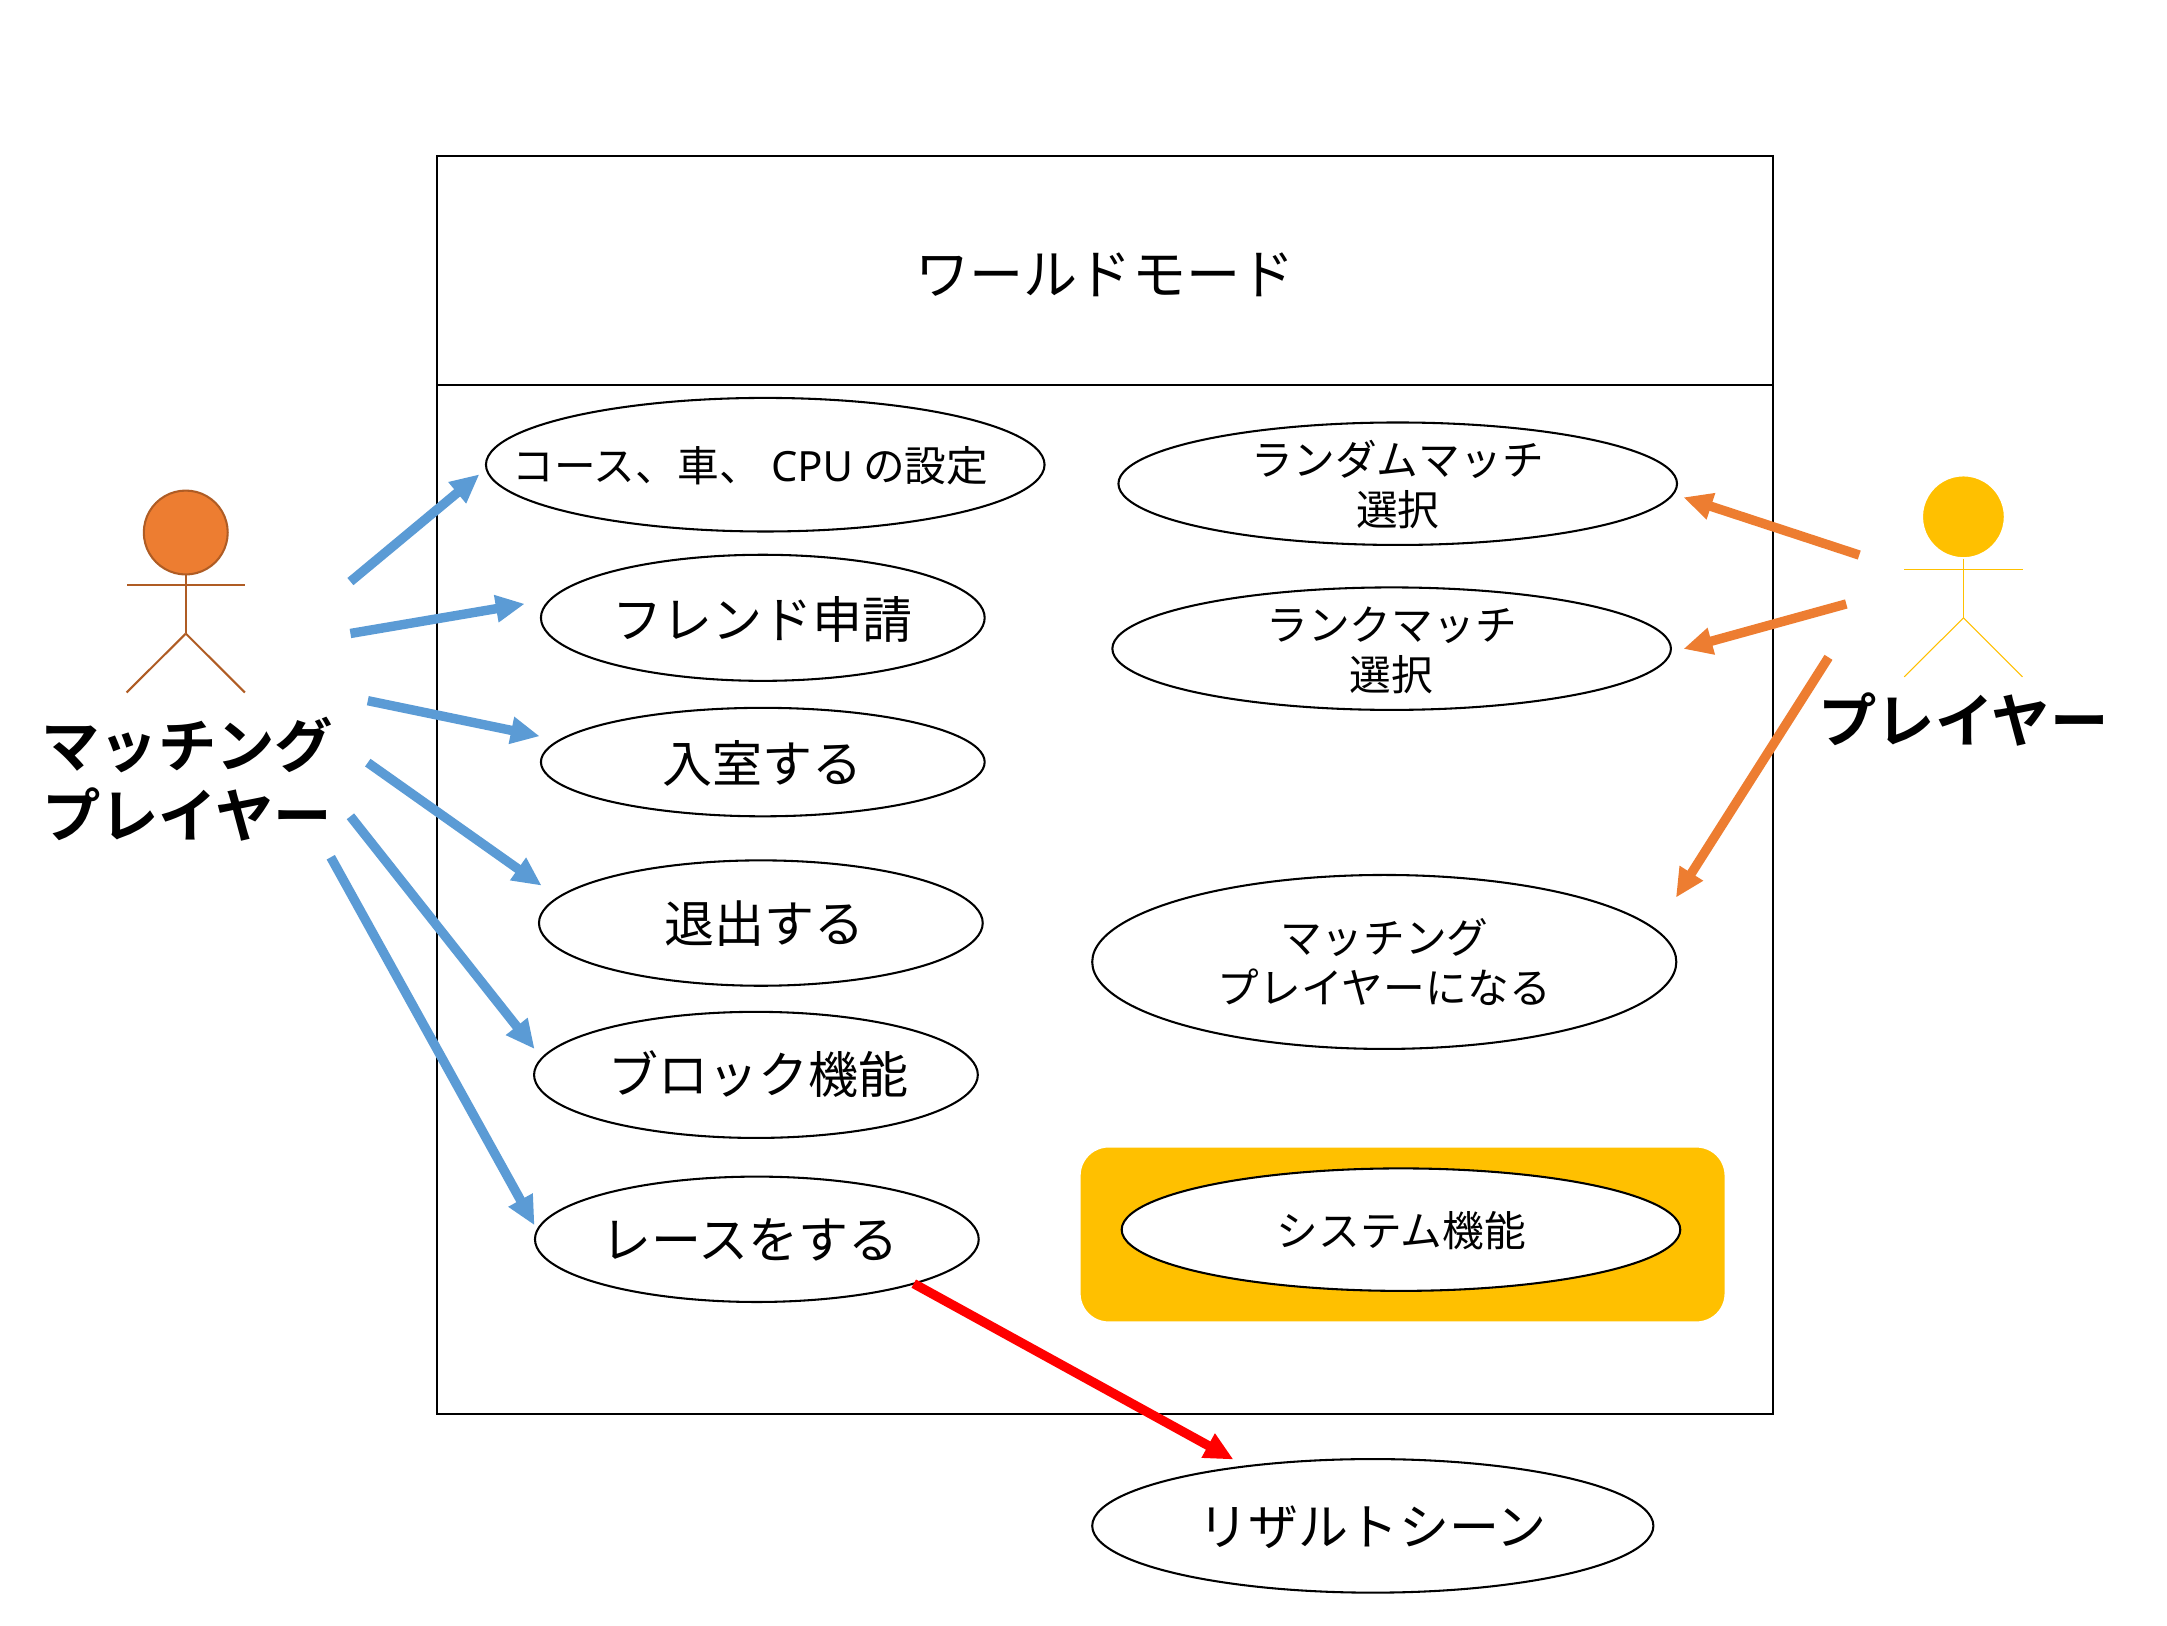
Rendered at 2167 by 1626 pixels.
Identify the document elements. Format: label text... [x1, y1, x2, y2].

text_box ランダムマッチ 選択 [1117, 421, 1679, 546]
text_box [518, 396, 1046, 533]
text_box [539, 553, 986, 682]
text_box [350, 474, 479, 582]
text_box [330, 857, 535, 1225]
text_box コース、車、CPUの設定 [497, 431, 1004, 497]
text_box [535, 1010, 979, 1139]
text_box [537, 859, 984, 987]
table_cell [438, 386, 1772, 1413]
text_box システム機能 [1120, 1167, 1682, 1292]
text_box レースをする [586, 1201, 914, 1277]
text_box 退出する [649, 885, 880, 960]
text_box [484, 444, 497, 485]
text_box リザルトシーン [1184, 1487, 1562, 1563]
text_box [1800, 474, 2127, 763]
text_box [1676, 657, 1829, 897]
text_box ブロック機能 [593, 1036, 924, 1112]
table_header ワールドモード [438, 157, 1772, 384]
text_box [126, 490, 245, 693]
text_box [1684, 603, 1800, 649]
text_box マッチング プレイヤーになる [1091, 873, 1678, 1050]
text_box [1684, 497, 1800, 556]
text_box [367, 762, 541, 886]
text_box [533, 1175, 980, 1304]
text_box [350, 816, 535, 857]
text_box マッチング プレイヤー [26, 701, 348, 857]
text_box フレンド申請 [597, 581, 928, 657]
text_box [350, 603, 524, 634]
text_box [367, 700, 539, 736]
text_box ランクマッチ 選択 [1111, 586, 1673, 711]
text_box 入室する [539, 706, 986, 818]
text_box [913, 1283, 1233, 1460]
text_box [1091, 1458, 1655, 1594]
